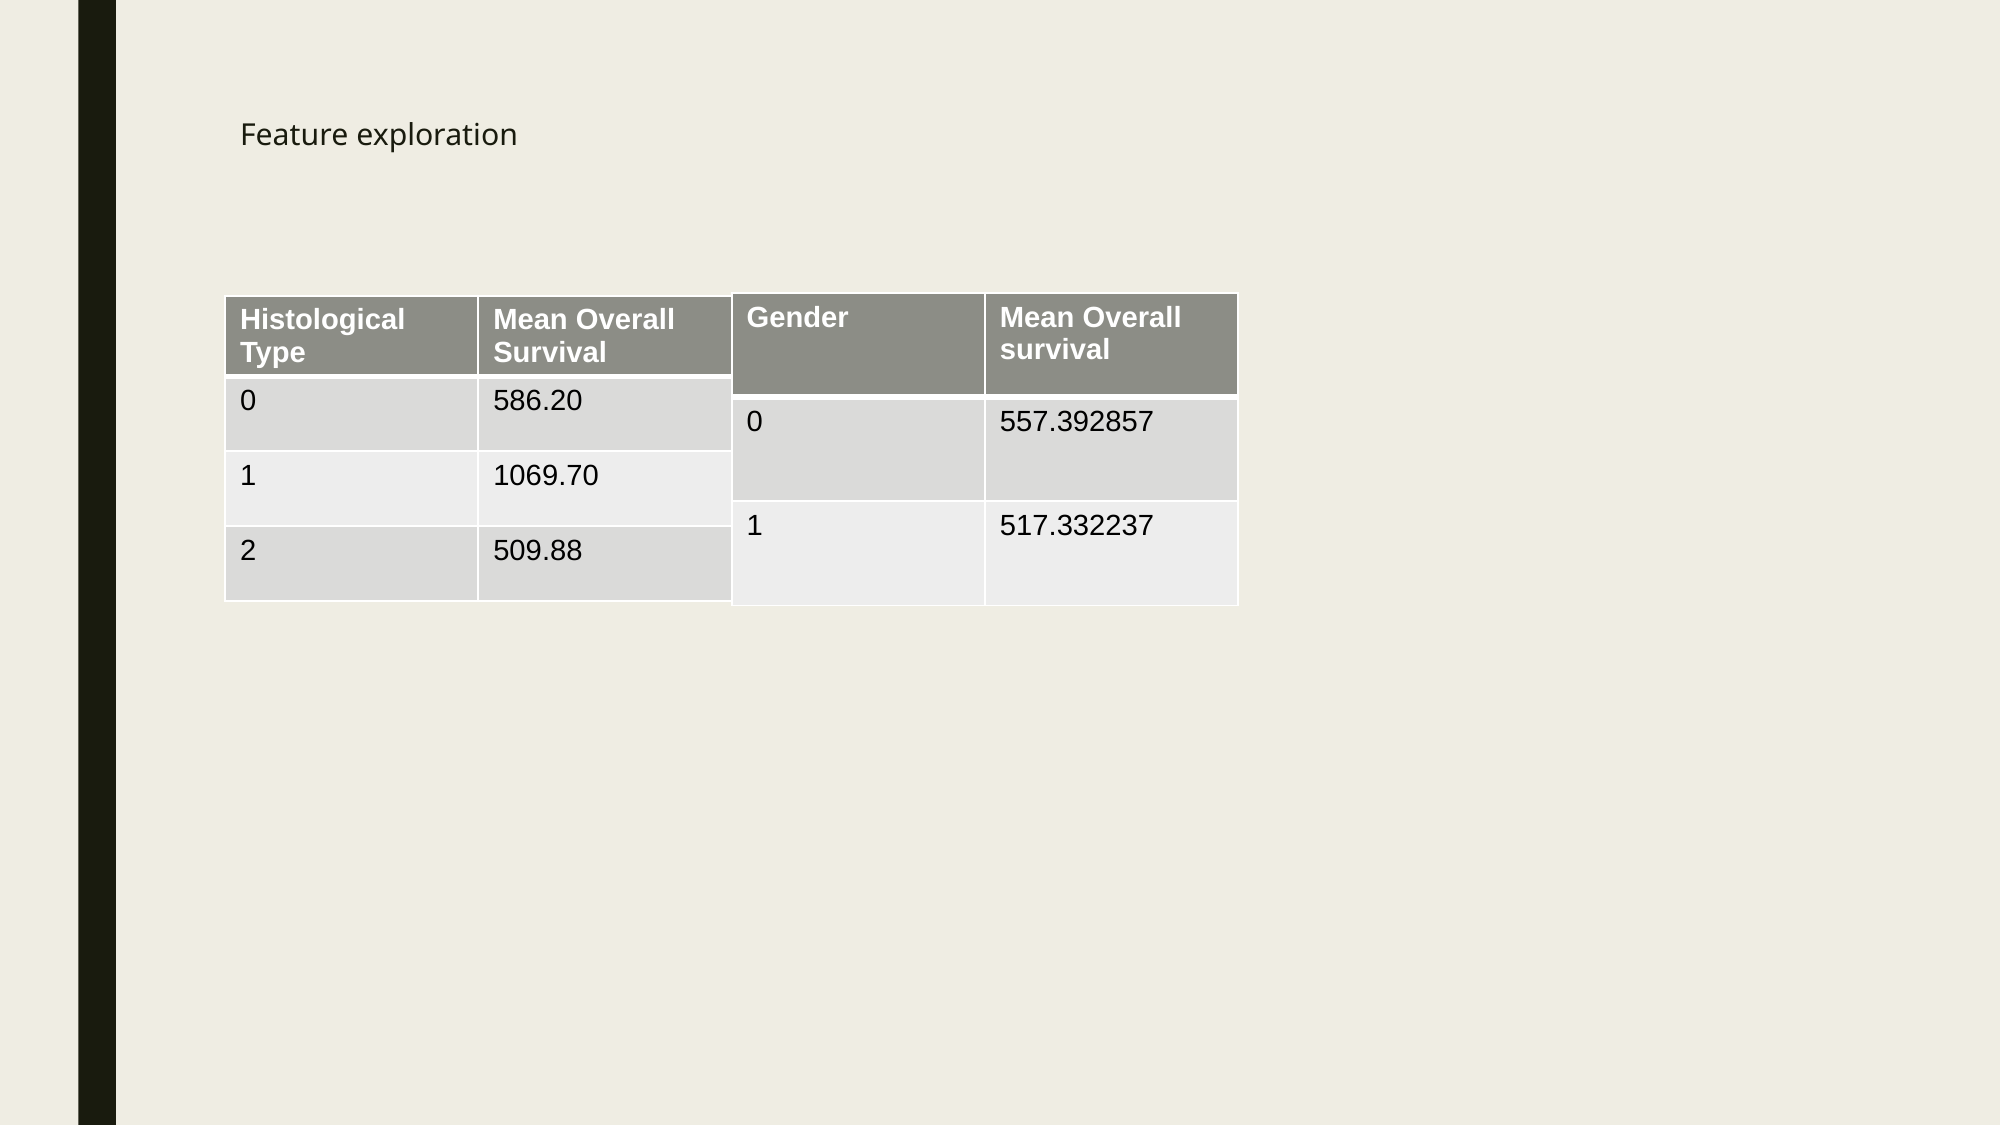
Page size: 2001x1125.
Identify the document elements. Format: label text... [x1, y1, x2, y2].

table_cell 2 [226, 527, 477, 600]
table_header Mean Overall Survival [479, 297, 731, 374]
table_cell 557.392857 [986, 400, 1237, 500]
table_cell 586.20 [479, 379, 731, 450]
table_cell 509.88 [479, 527, 731, 600]
title Feature exploration [225, 112, 1800, 197]
table_cell 1 [733, 502, 984, 605]
table_cell 1069.70 [479, 452, 731, 525]
table_cell 1 [226, 452, 477, 525]
table_cell 0 [733, 400, 984, 500]
table_header Histological Type [226, 297, 477, 374]
table_cell 517.332237 [986, 502, 1237, 605]
table_header Gender [733, 294, 984, 394]
table_cell 0 [226, 379, 477, 450]
table_header Mean Overall survival [986, 294, 1237, 394]
